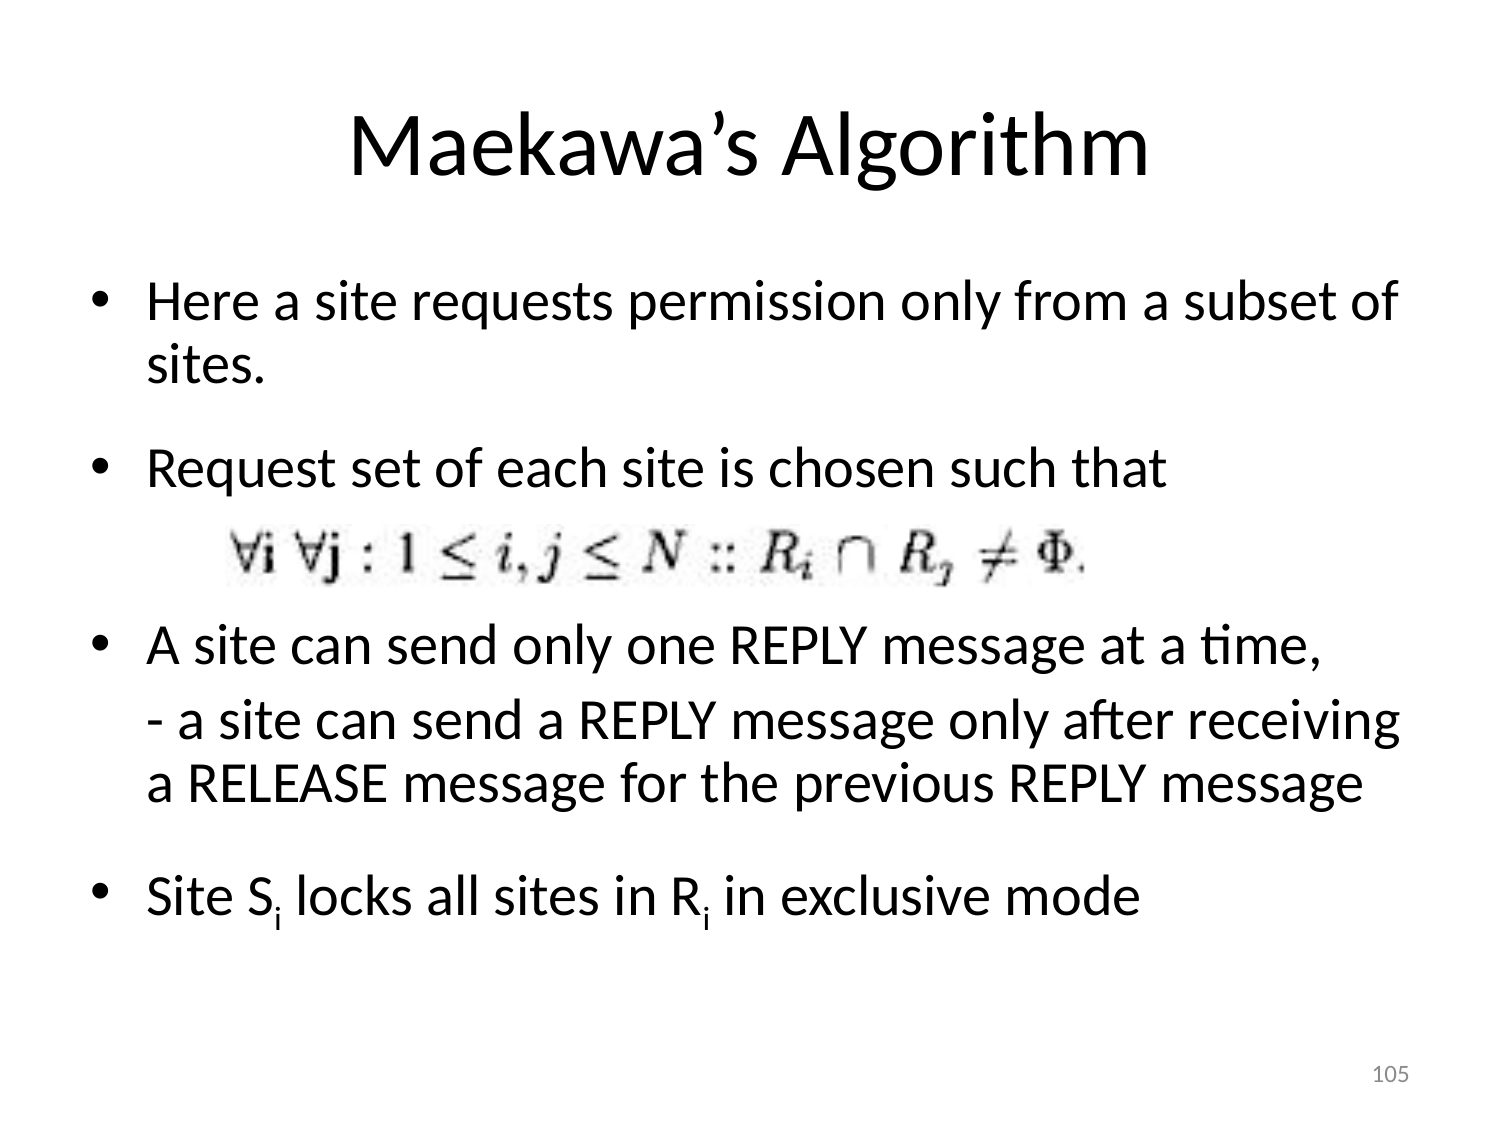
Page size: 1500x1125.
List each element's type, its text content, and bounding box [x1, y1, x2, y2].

list Here a site requests permission only from a subset of sites. Request set of each site is chosen such that A site can send only one REPLY message at a time, - a site can send a REPLY message only after receiving a RELEASE message for the previous REPLY message Site Si locks all sites in Ri in exclusive mode [75, 262, 1425, 1005]
picture [224, 524, 1088, 594]
title Maekawa’s Algorithm [75, 45, 1425, 233]
slide_number 105 [1074, 1042, 1425, 1103]
